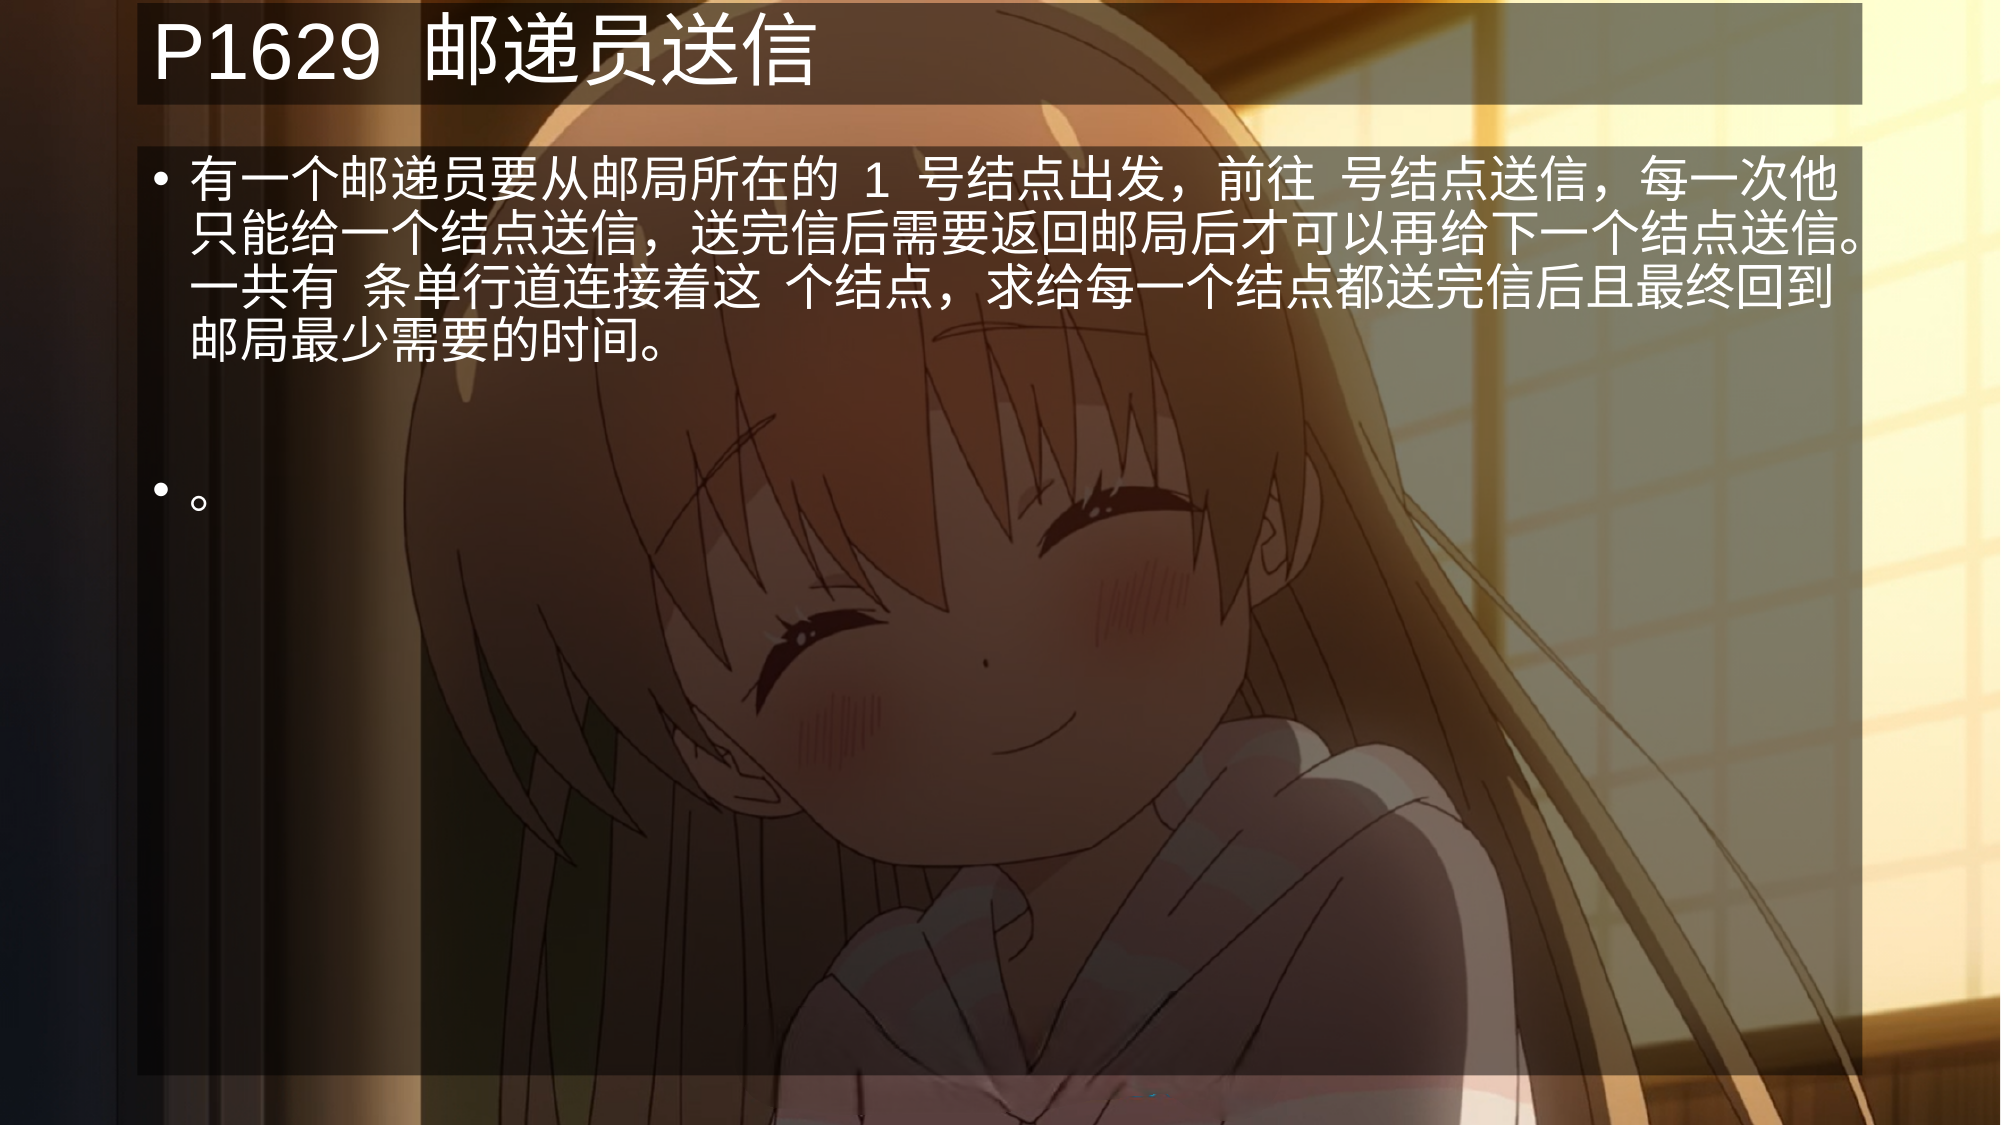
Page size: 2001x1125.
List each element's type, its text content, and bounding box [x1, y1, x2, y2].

title P1629 邮递员送信 [137, 3, 1863, 105]
picture [0, 0, 2001, 1125]
